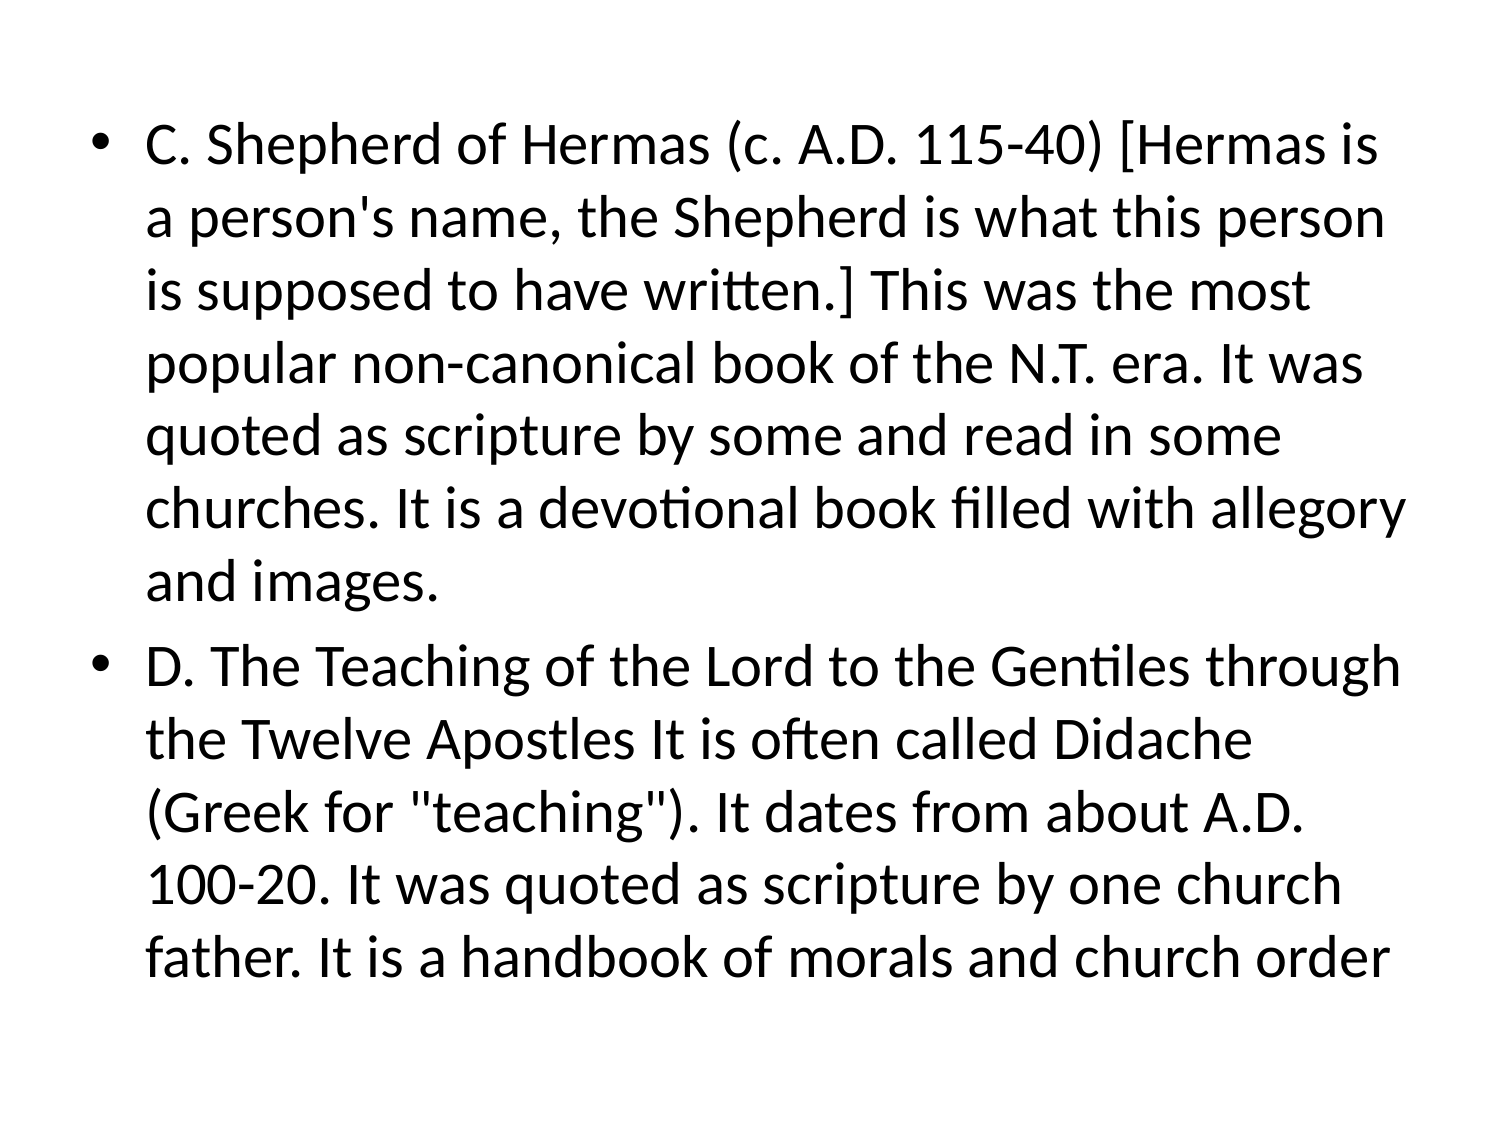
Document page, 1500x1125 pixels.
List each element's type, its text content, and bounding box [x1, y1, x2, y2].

list C. Shepherd of Hermas (c. A.D. 115-40) [Hermas is a person's name, the Shepherd is what this person is supposed to have written.] This was the most popular non-canonical book of the N.T. era. It was quoted as scripture by some and read in some churches. It is a devotional book filled with allegory and images. D. The Teaching of the Lord to the Gentiles through the Twelve Apostles It is often called Didache (Greek for "teaching"). It dates from about A.D. 100-20. It was quoted as scripture by one church father. It is a handbook of morals and church order [74, 96, 1426, 1059]
